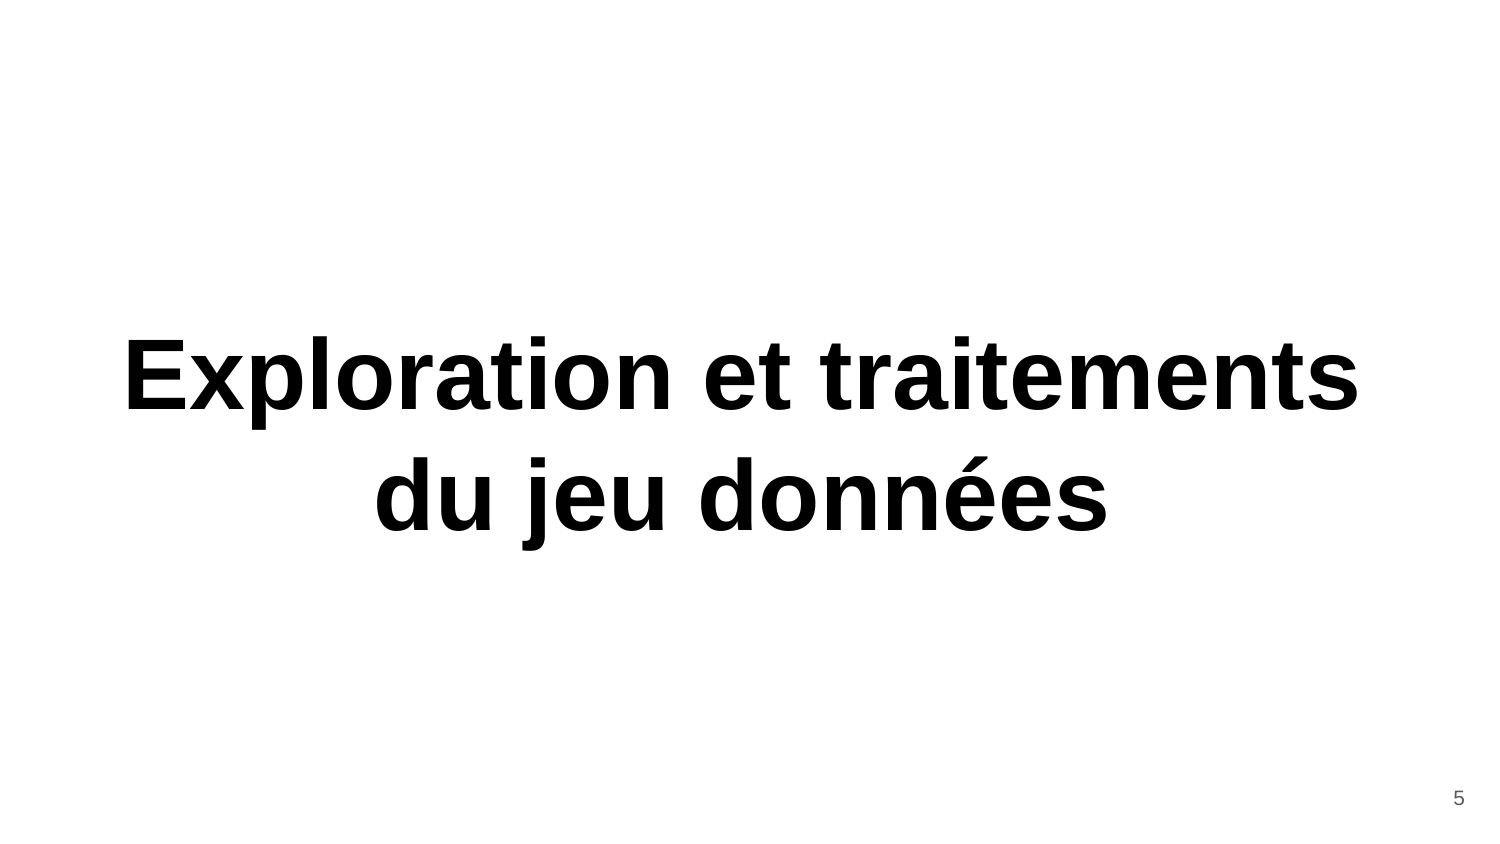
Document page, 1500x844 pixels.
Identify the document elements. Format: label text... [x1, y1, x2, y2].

title Exploration et traitements du jeu données [44, 294, 1442, 550]
slide_number ‹#› [1389, 764, 1480, 830]
